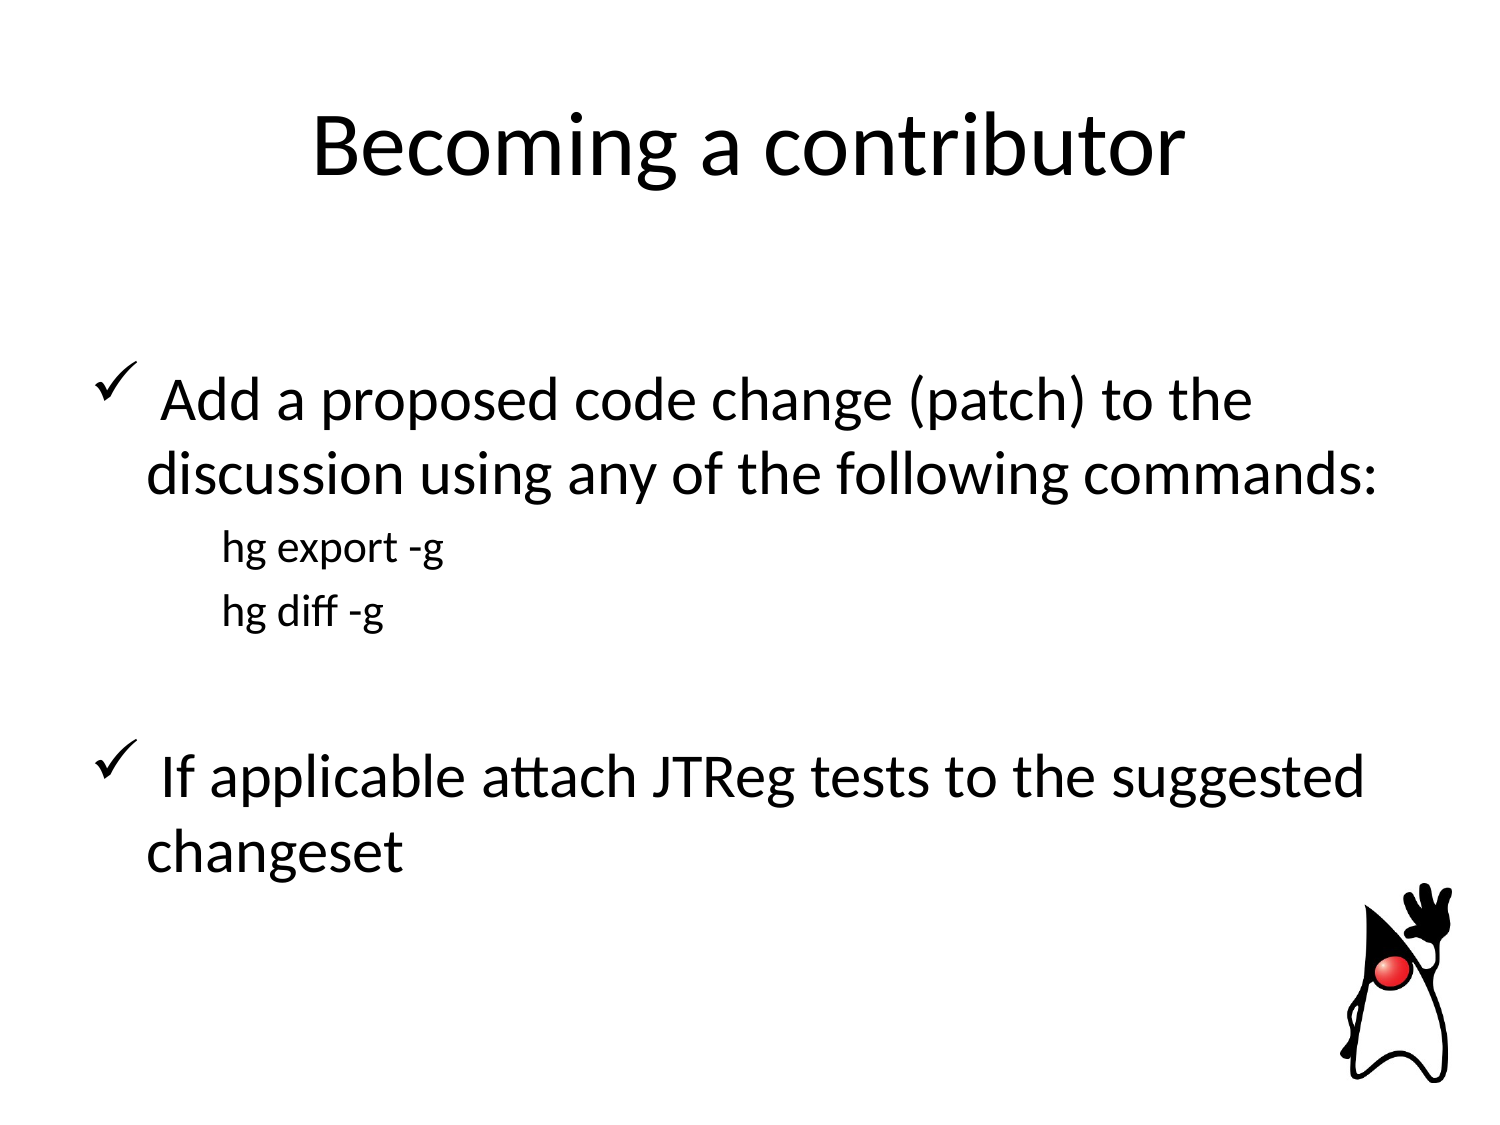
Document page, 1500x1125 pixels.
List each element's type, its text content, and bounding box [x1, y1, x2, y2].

picture [1340, 883, 1452, 1083]
title Becoming a contributor [75, 45, 1425, 233]
list Add a proposed code change (patch) to the discussion using any of the following commands: hg export -g hg diff -g If applicable attach JTReg tests to the suggested changeset [75, 262, 1425, 1005]
